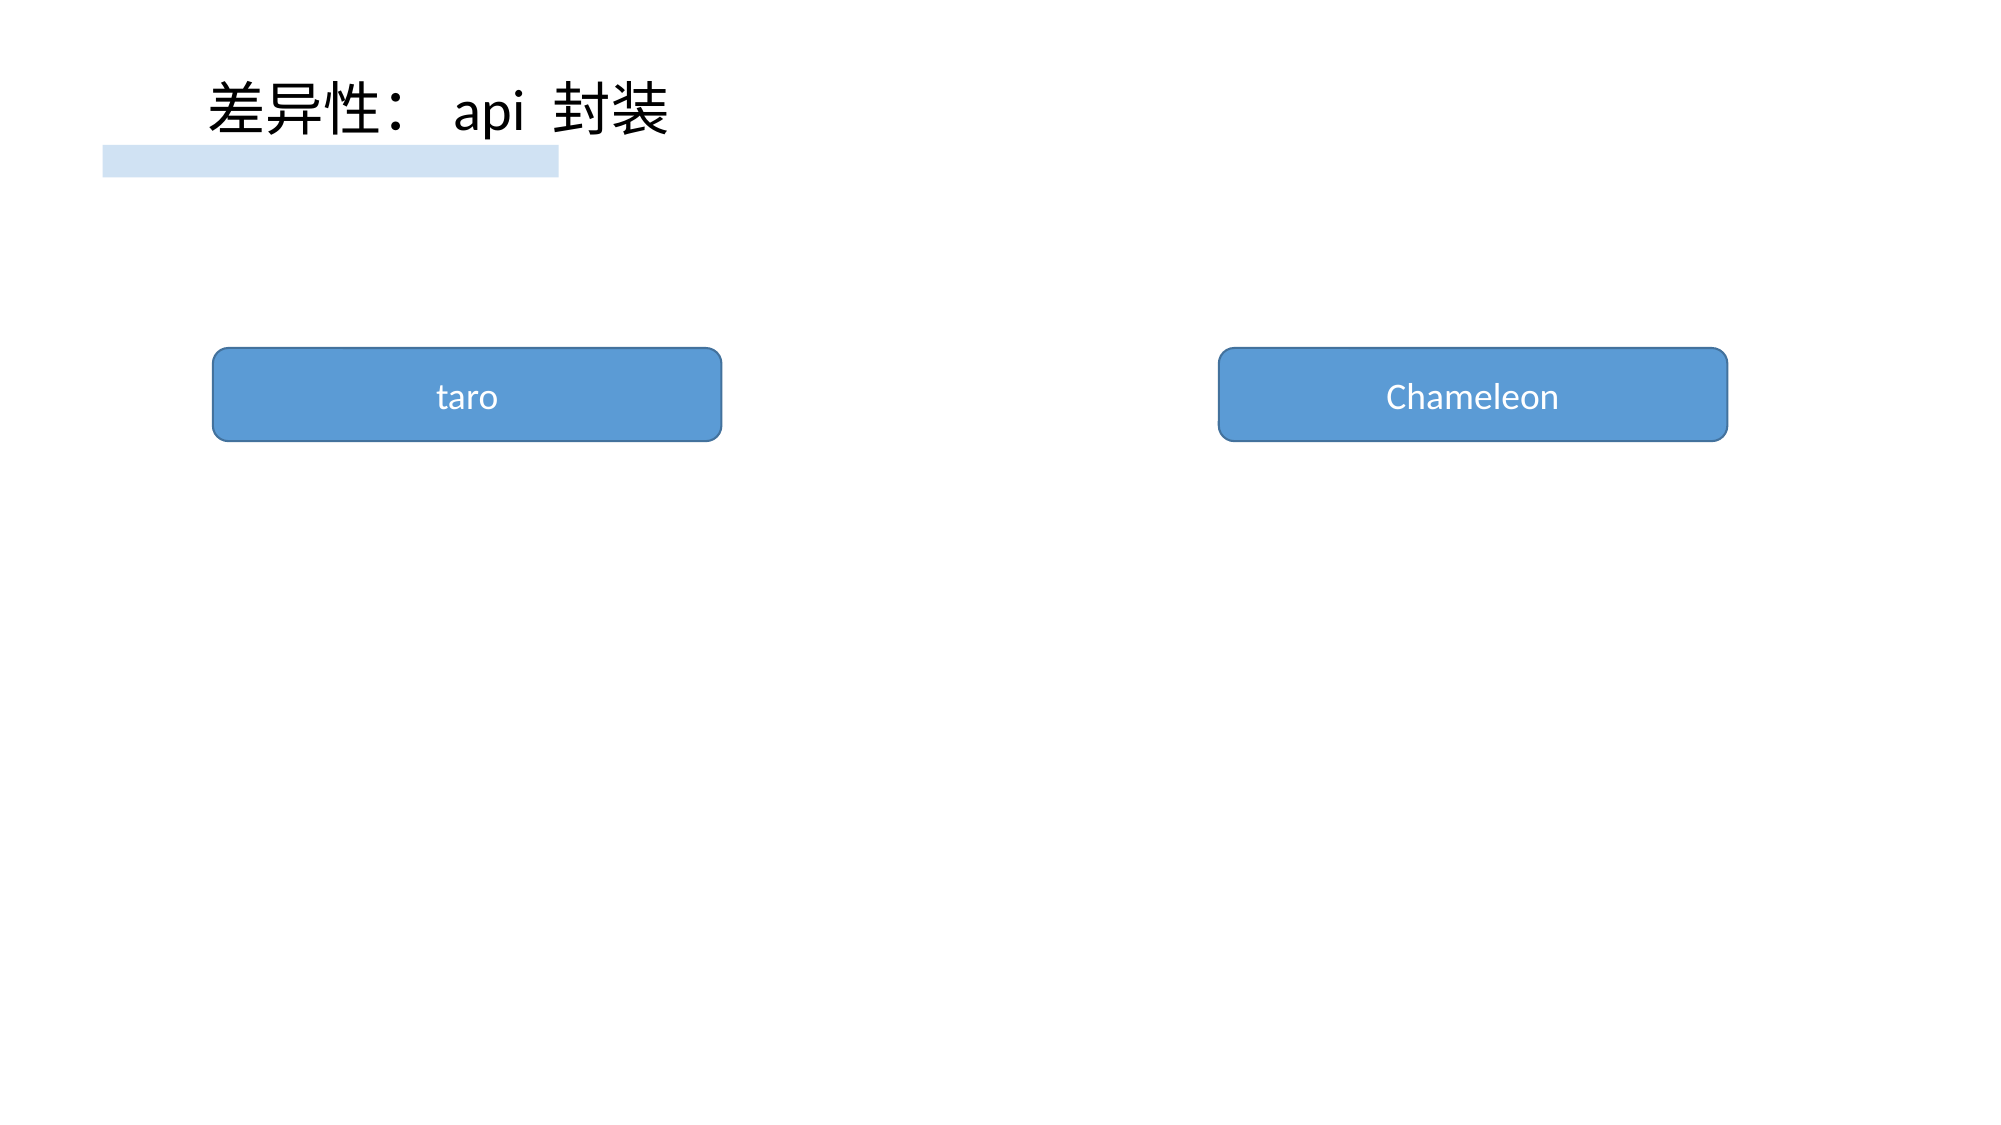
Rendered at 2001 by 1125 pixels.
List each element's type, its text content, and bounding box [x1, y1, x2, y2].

text_box Chameleon [1217, 346, 1729, 443]
text_box [101, 145, 560, 178]
text_box taro [211, 346, 723, 443]
subtitle 差异性：api 封装 [15, 72, 874, 145]
